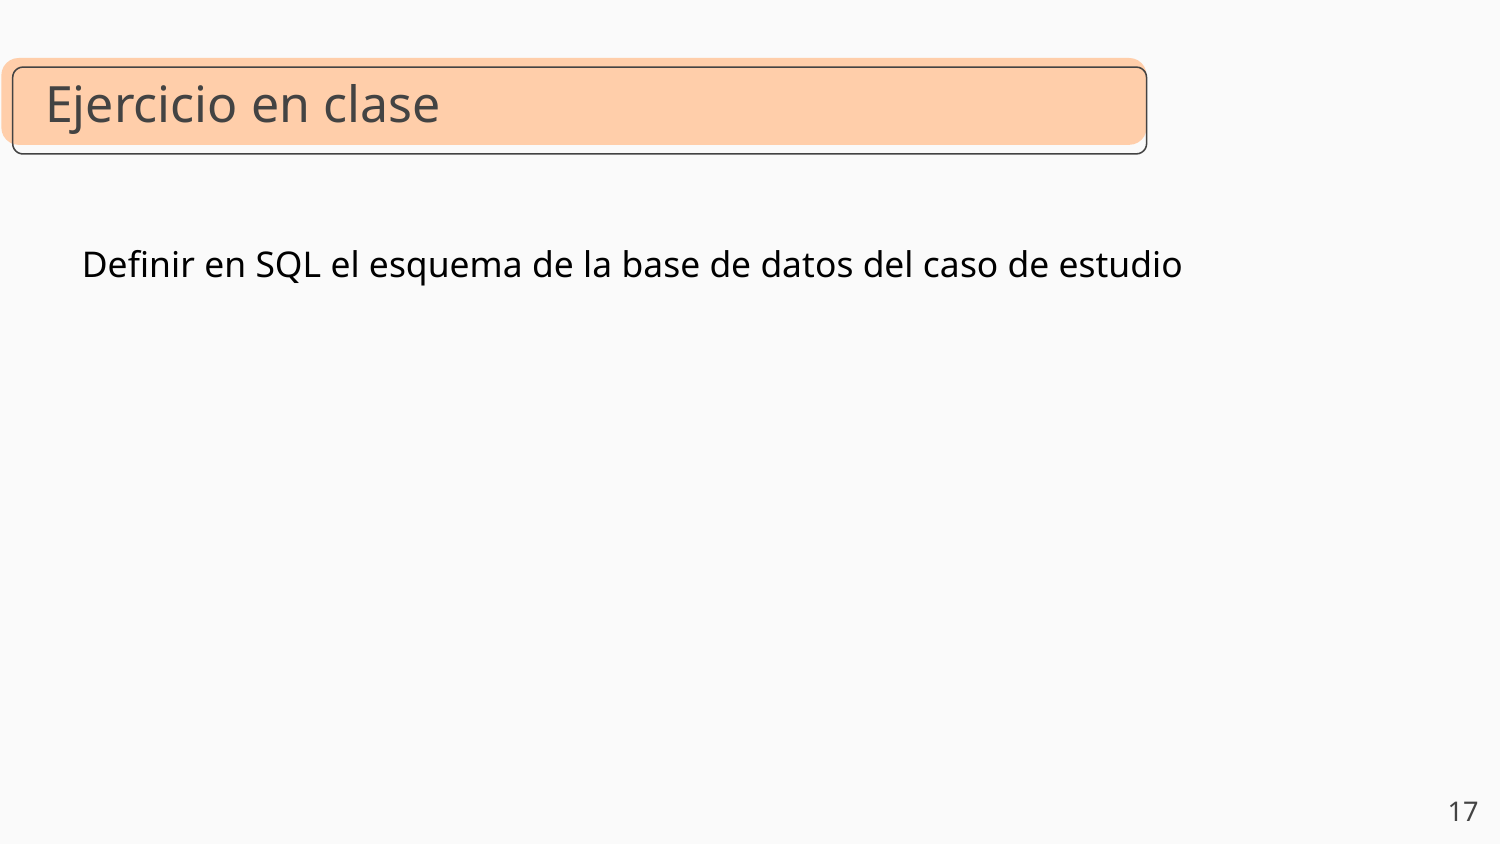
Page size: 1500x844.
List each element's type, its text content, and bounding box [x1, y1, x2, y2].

title Ejercicio en clase [30, 62, 1055, 142]
text_box Definir en SQL el esquema de la base de datos del caso de estudio [66, 227, 1321, 300]
slide_number ‹#› [1403, 779, 1494, 844]
